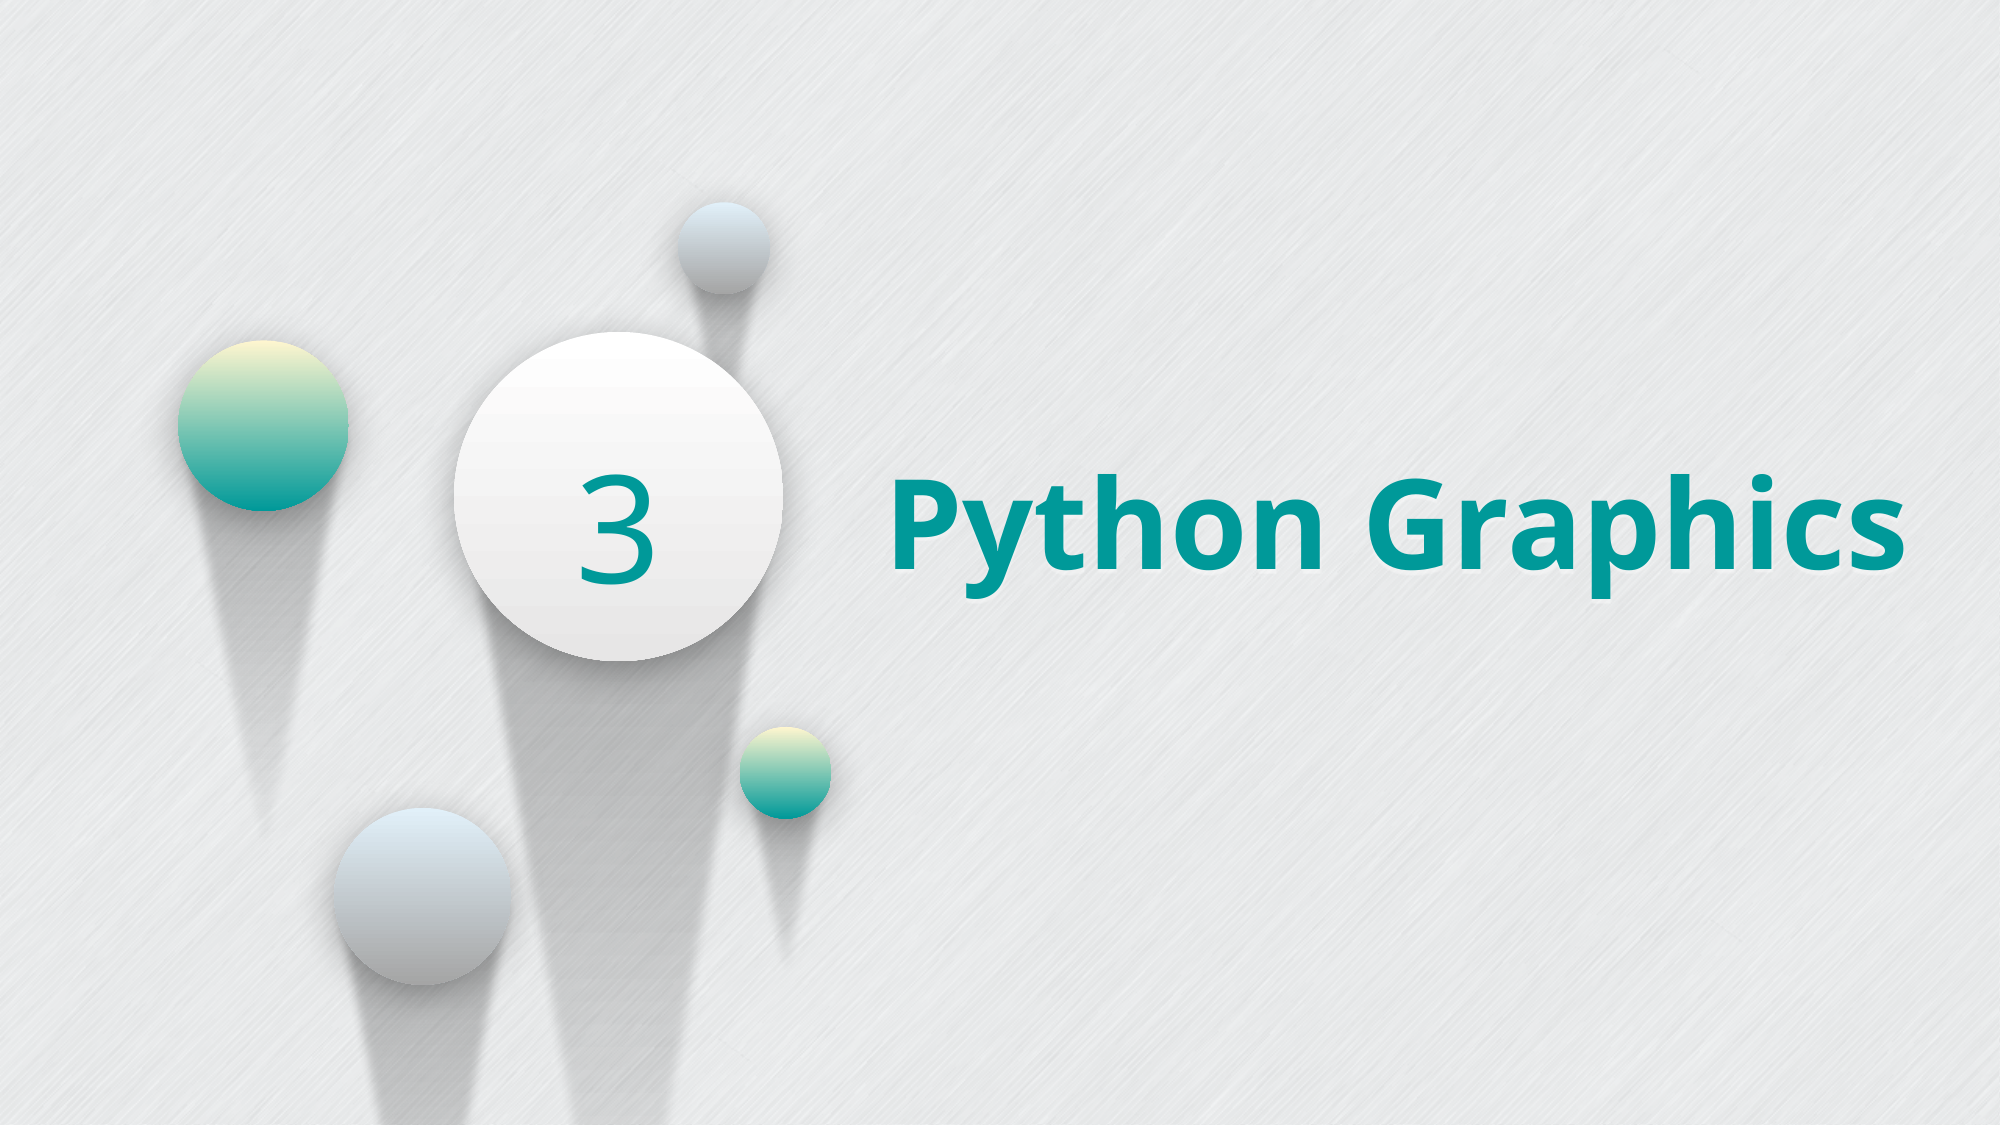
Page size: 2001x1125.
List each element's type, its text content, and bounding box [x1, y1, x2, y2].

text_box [673, 202, 775, 331]
text_box Python Graphics [869, 437, 1925, 603]
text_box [169, 340, 359, 890]
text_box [325, 807, 521, 1125]
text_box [452, 331, 786, 1125]
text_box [735, 726, 837, 1023]
